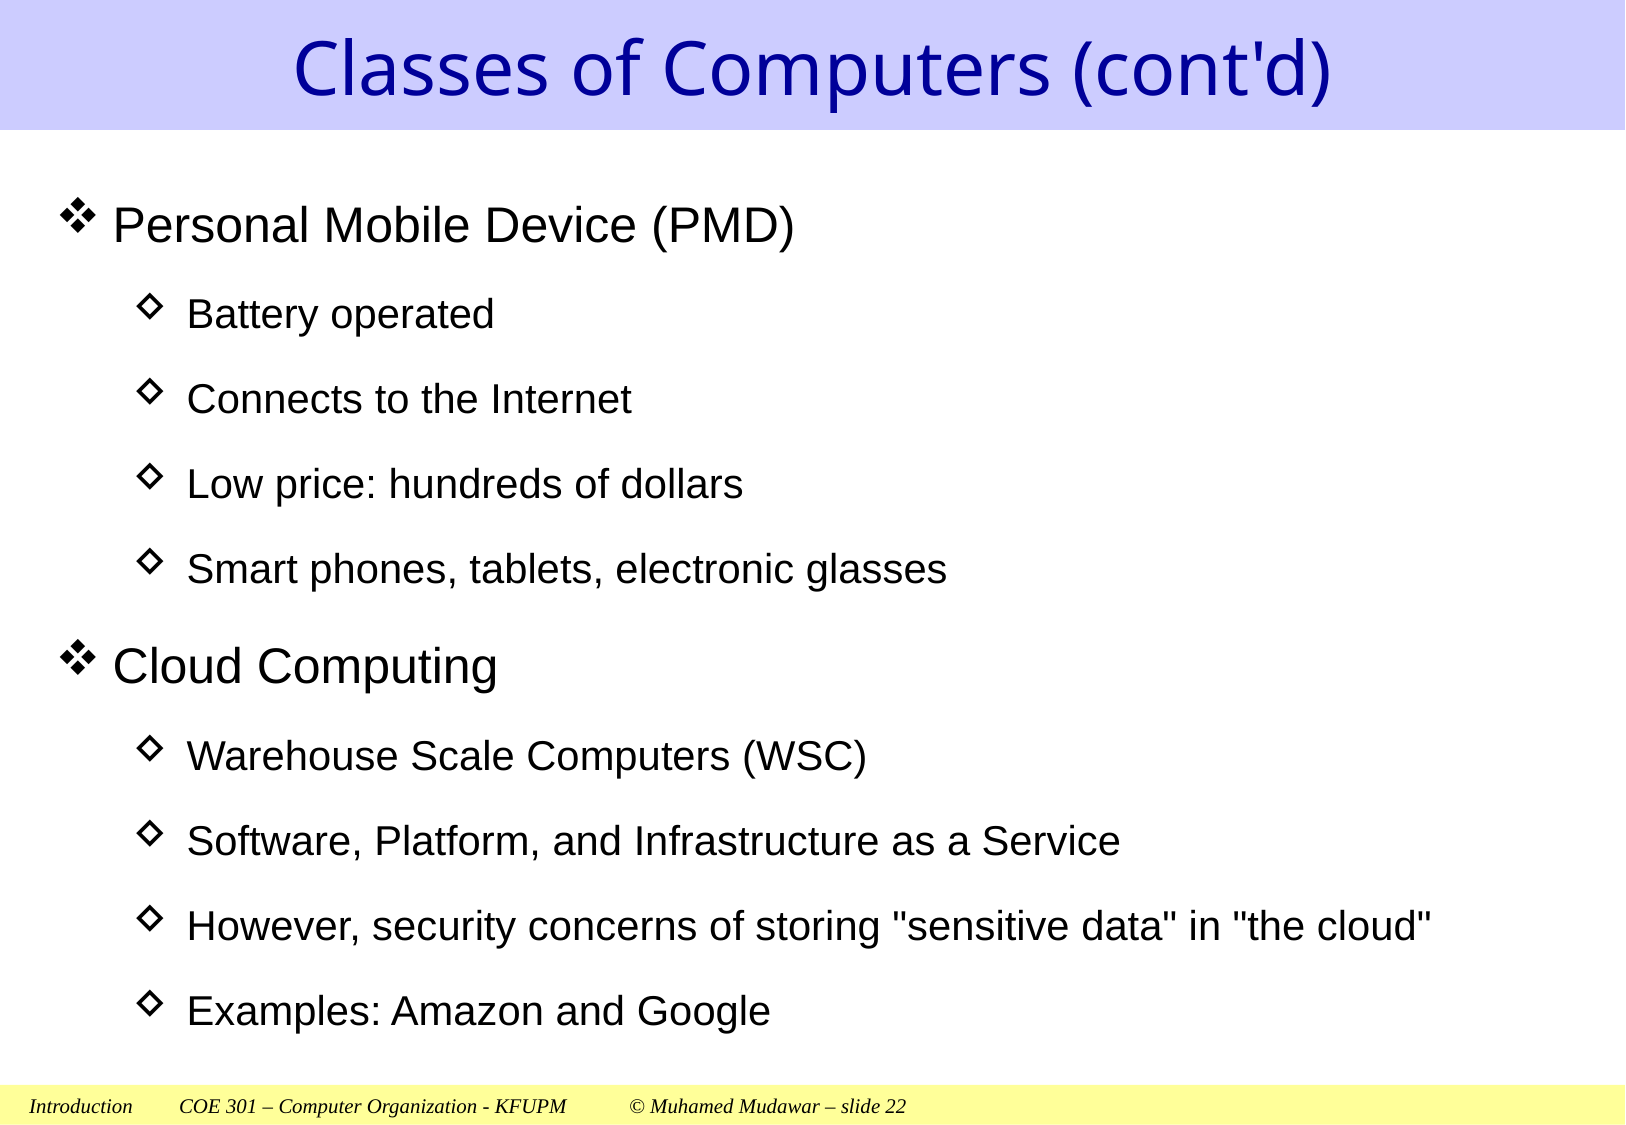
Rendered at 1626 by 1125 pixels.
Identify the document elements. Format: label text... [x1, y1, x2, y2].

title Classes of Computers (cont'd) [0, 0, 1625, 130]
list Personal Mobile Device (PMD) Battery operated Connects to the Internet Low price: hundreds of dollars Smart phones, tablets, electronic glasses Cloud Computing Warehouse Scale Computers (WSC) Software, Platform, and Infrastructure as a Service However, security concerns of storing "sensitive data" in "the cloud" Examples: Amazon and Google [40, 142, 1585, 1073]
